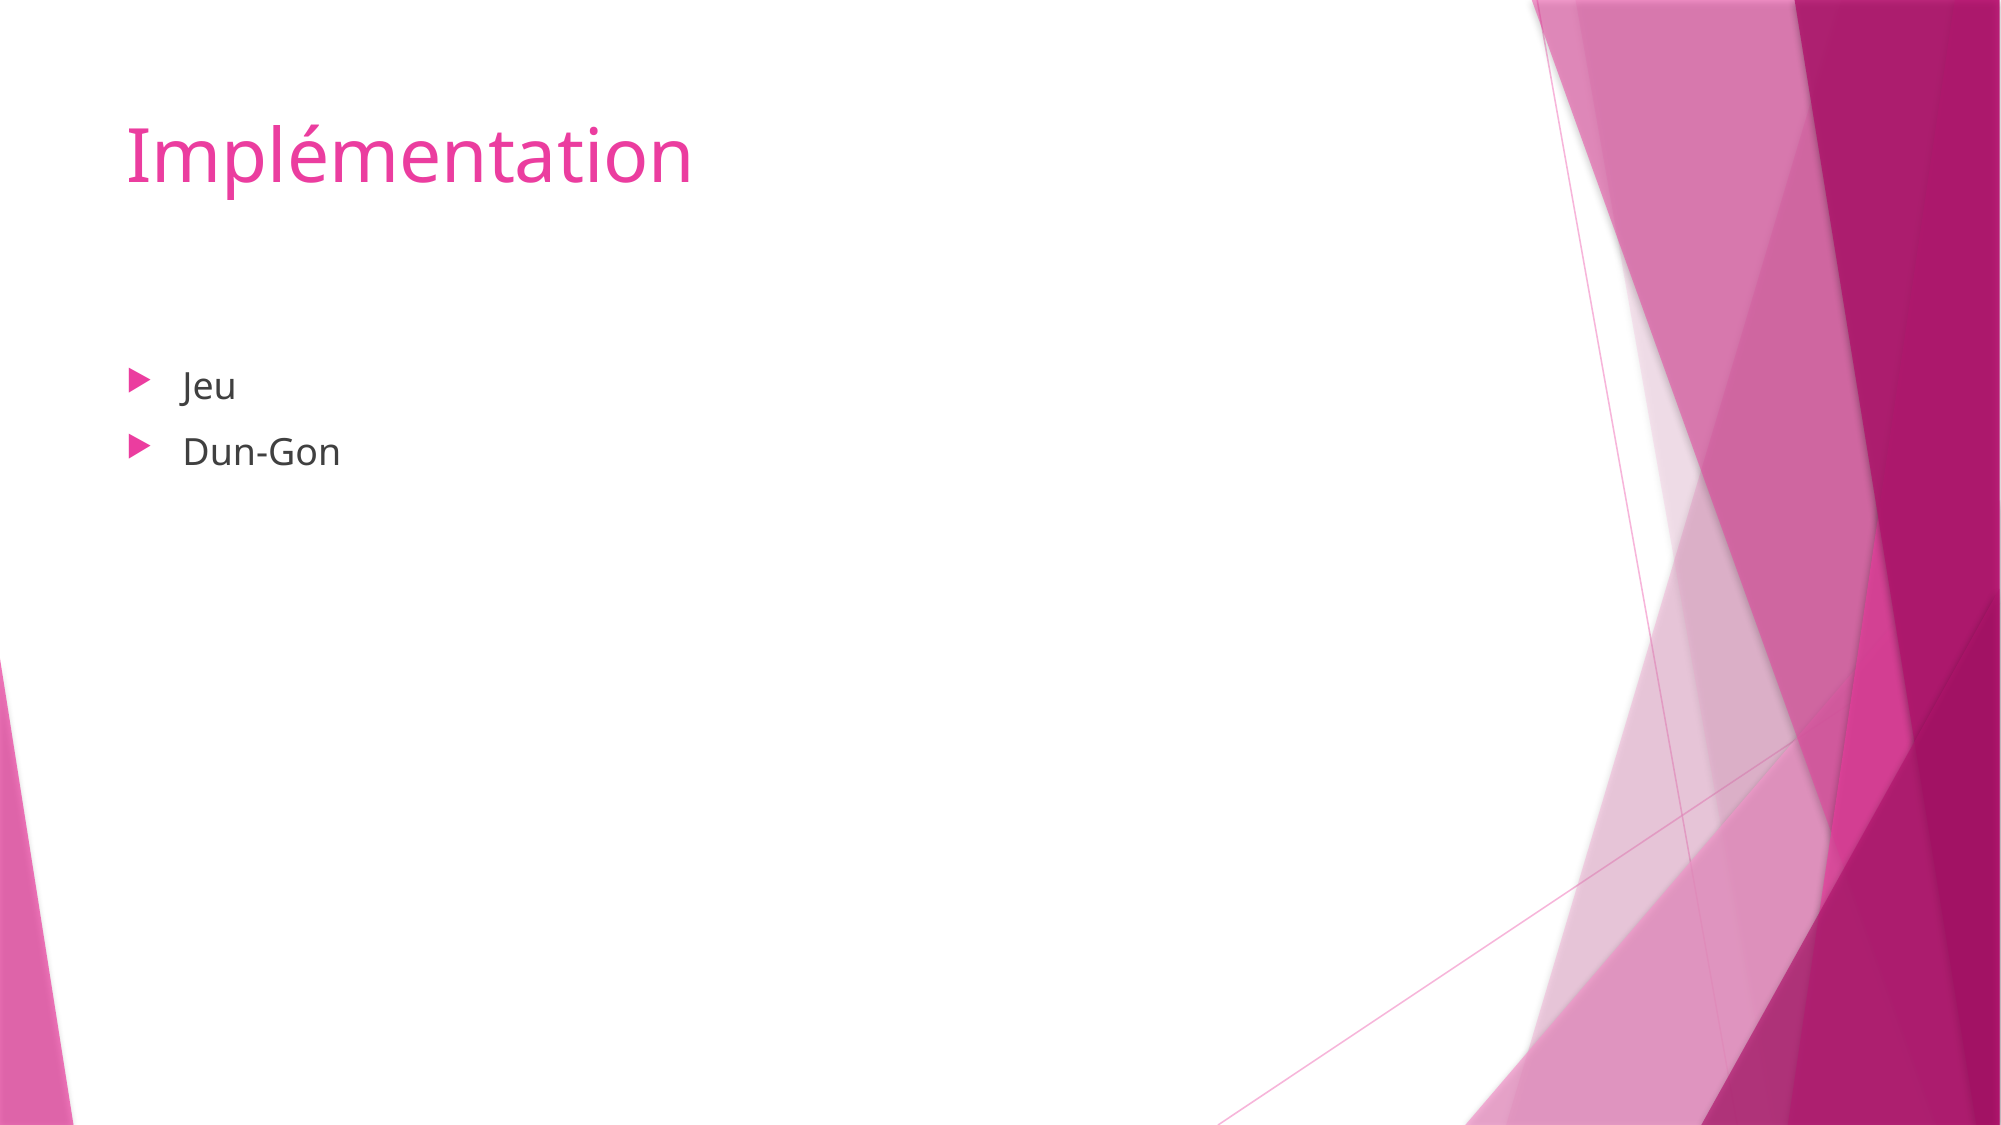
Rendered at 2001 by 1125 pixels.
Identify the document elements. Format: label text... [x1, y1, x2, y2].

title Implémentation [111, 99, 1522, 317]
list Jeu Dun-Gon [111, 354, 1522, 992]
